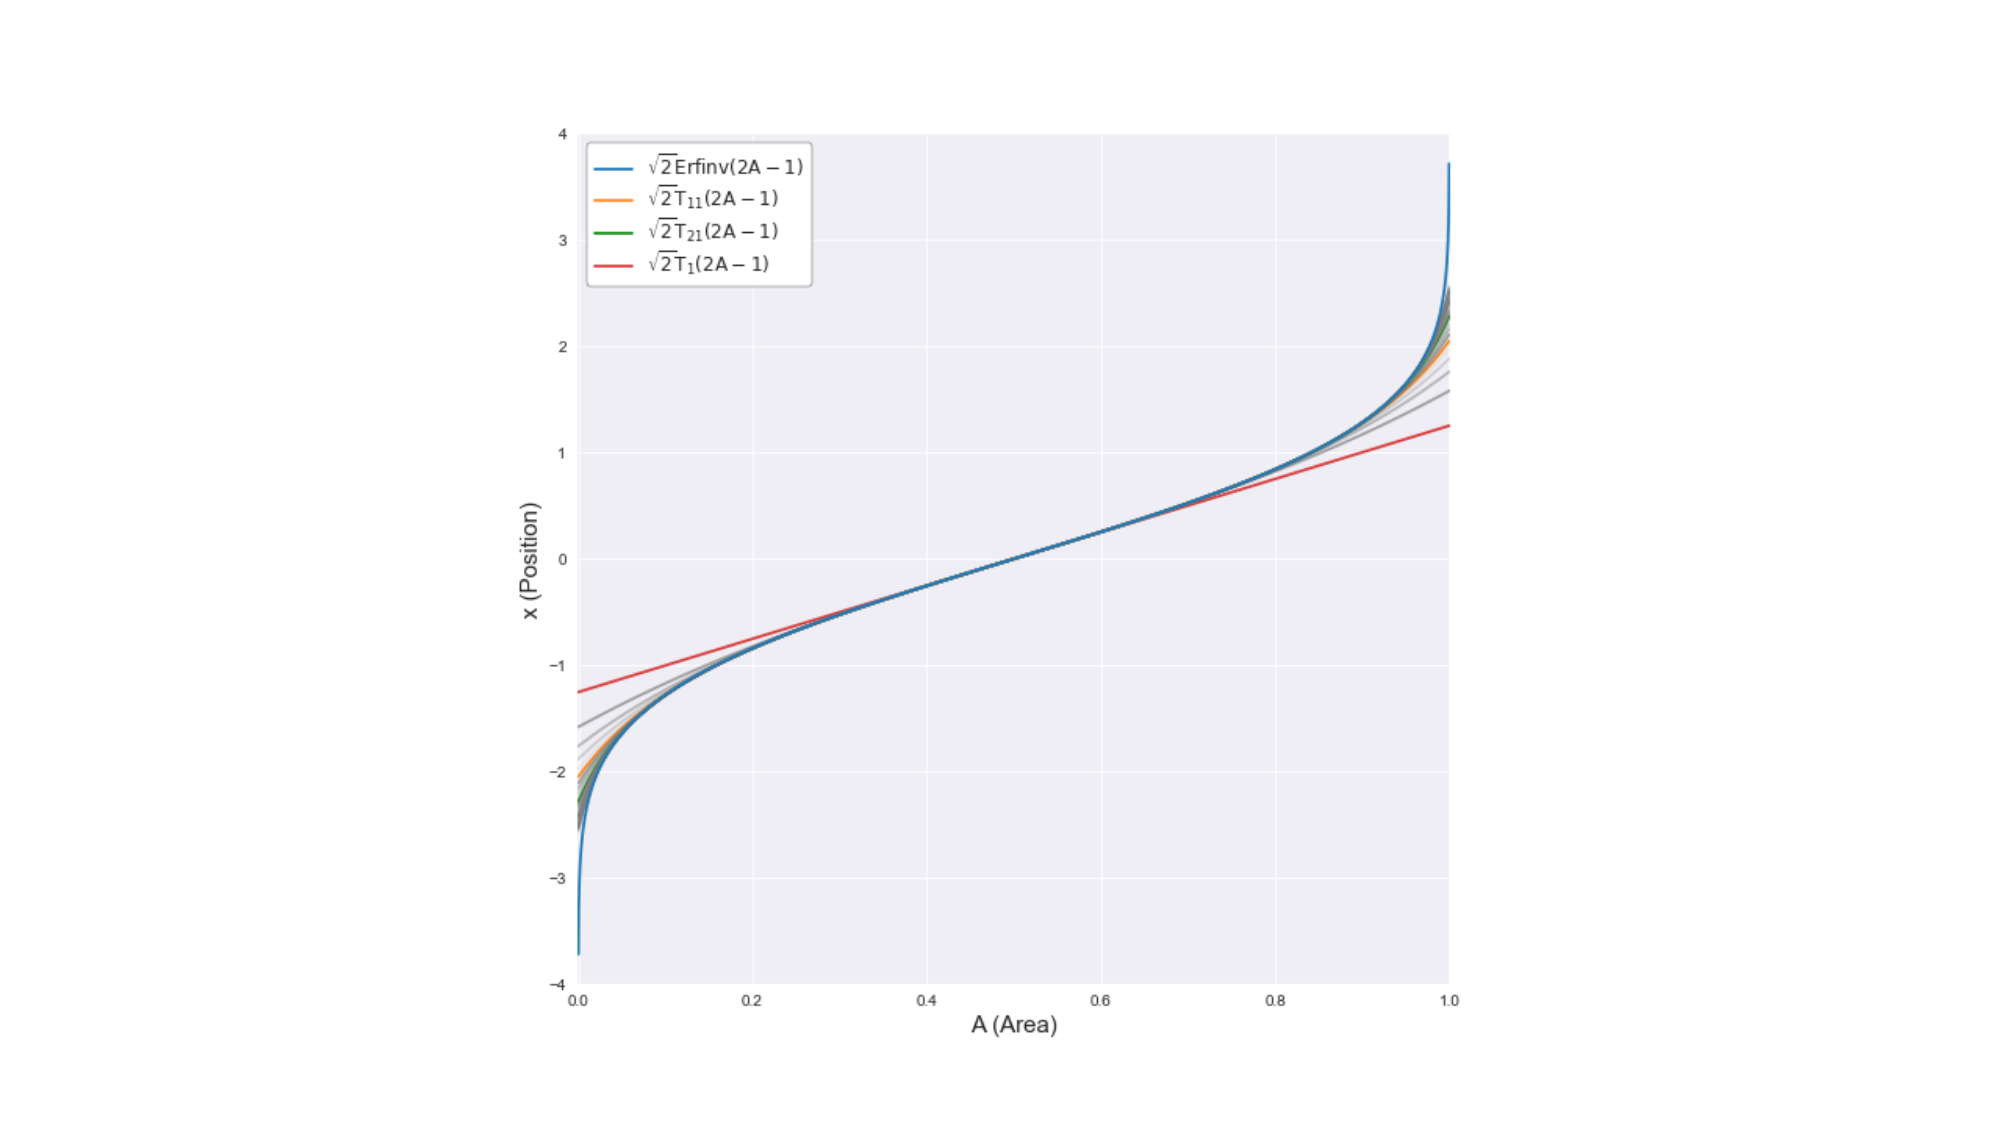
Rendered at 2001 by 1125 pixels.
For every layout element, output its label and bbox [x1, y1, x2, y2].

picture [437, 0, 1563, 1125]
